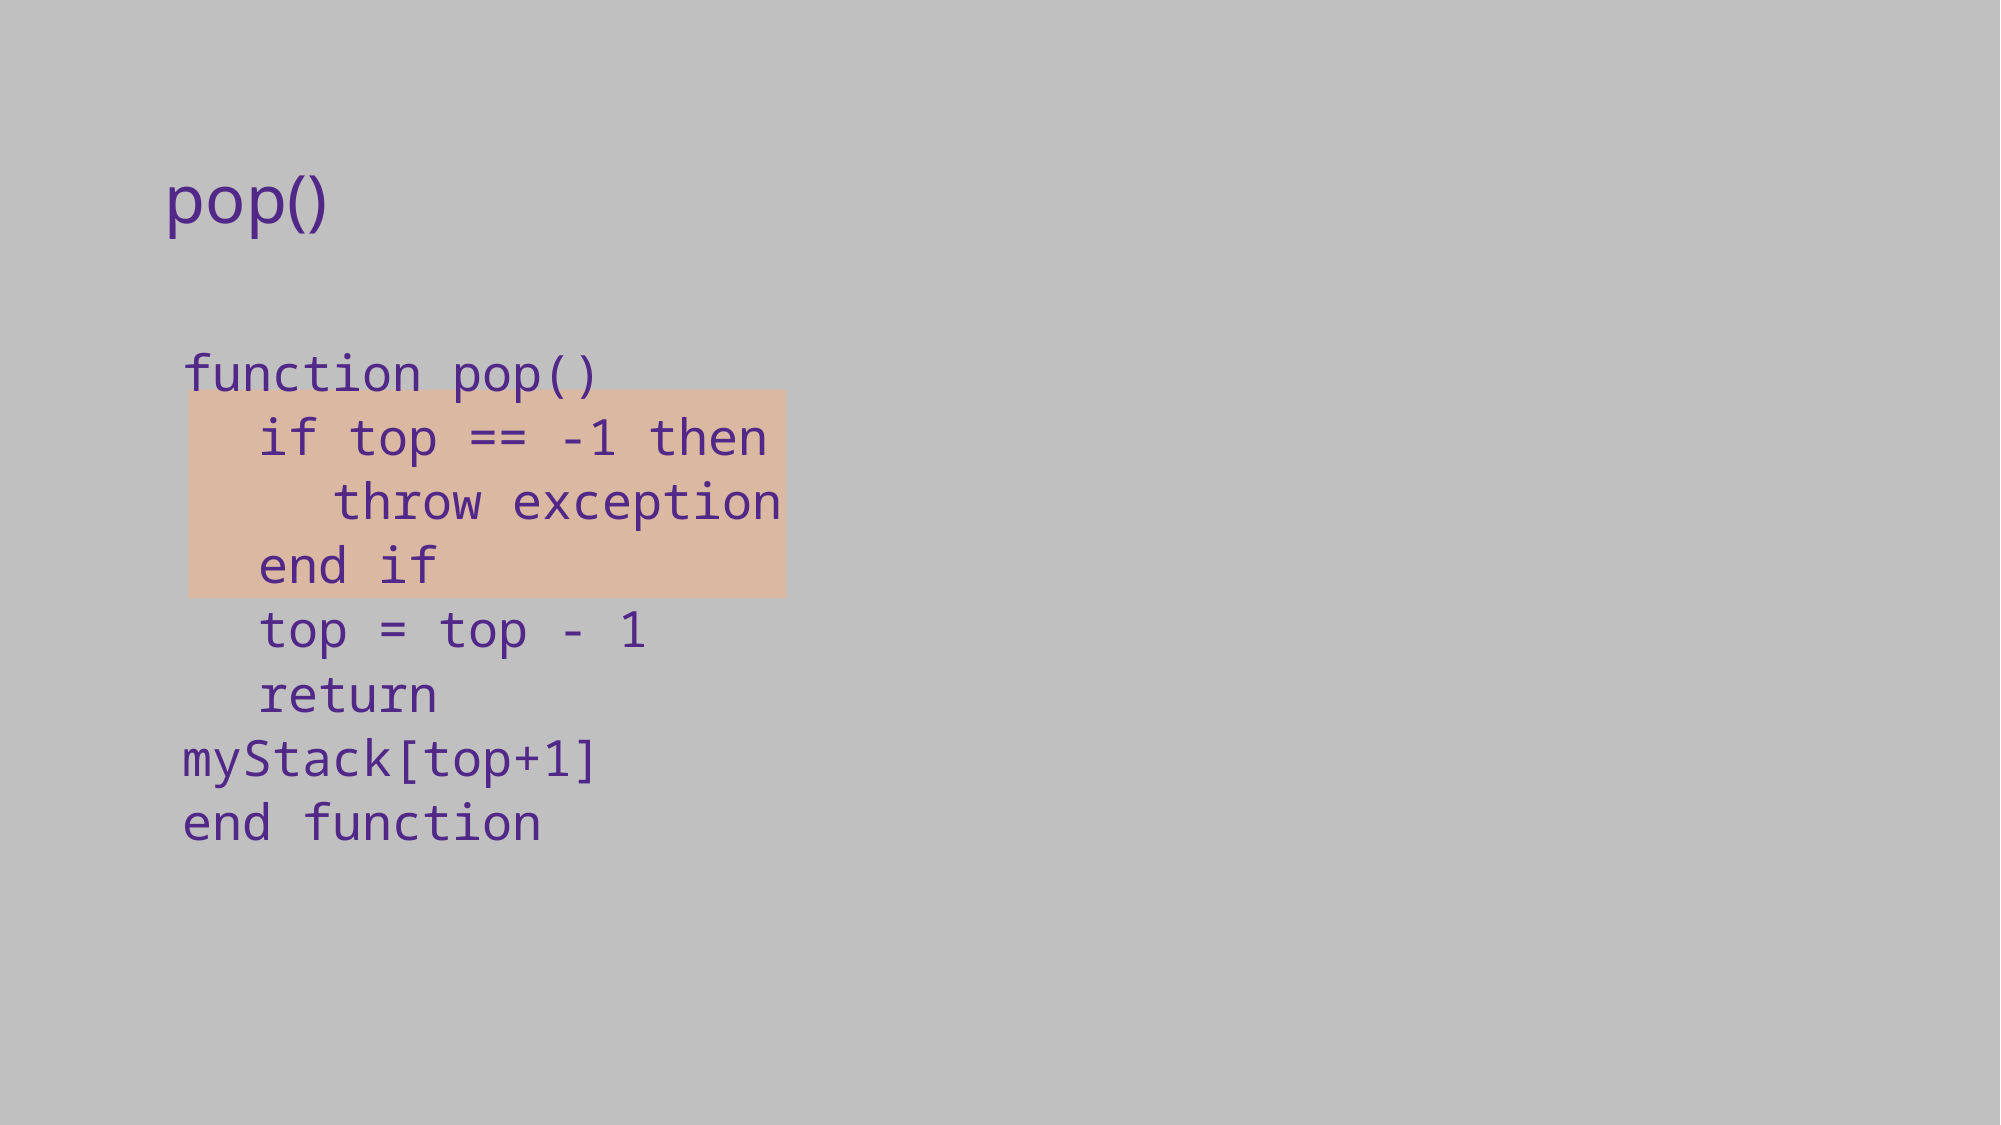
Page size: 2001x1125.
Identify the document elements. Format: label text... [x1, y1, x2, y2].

text_box function pop() if top == -1 then throw exception end if top = top - 1 return myStack[top+1] end function [149, 329, 887, 858]
text_box pop() [149, 149, 570, 245]
